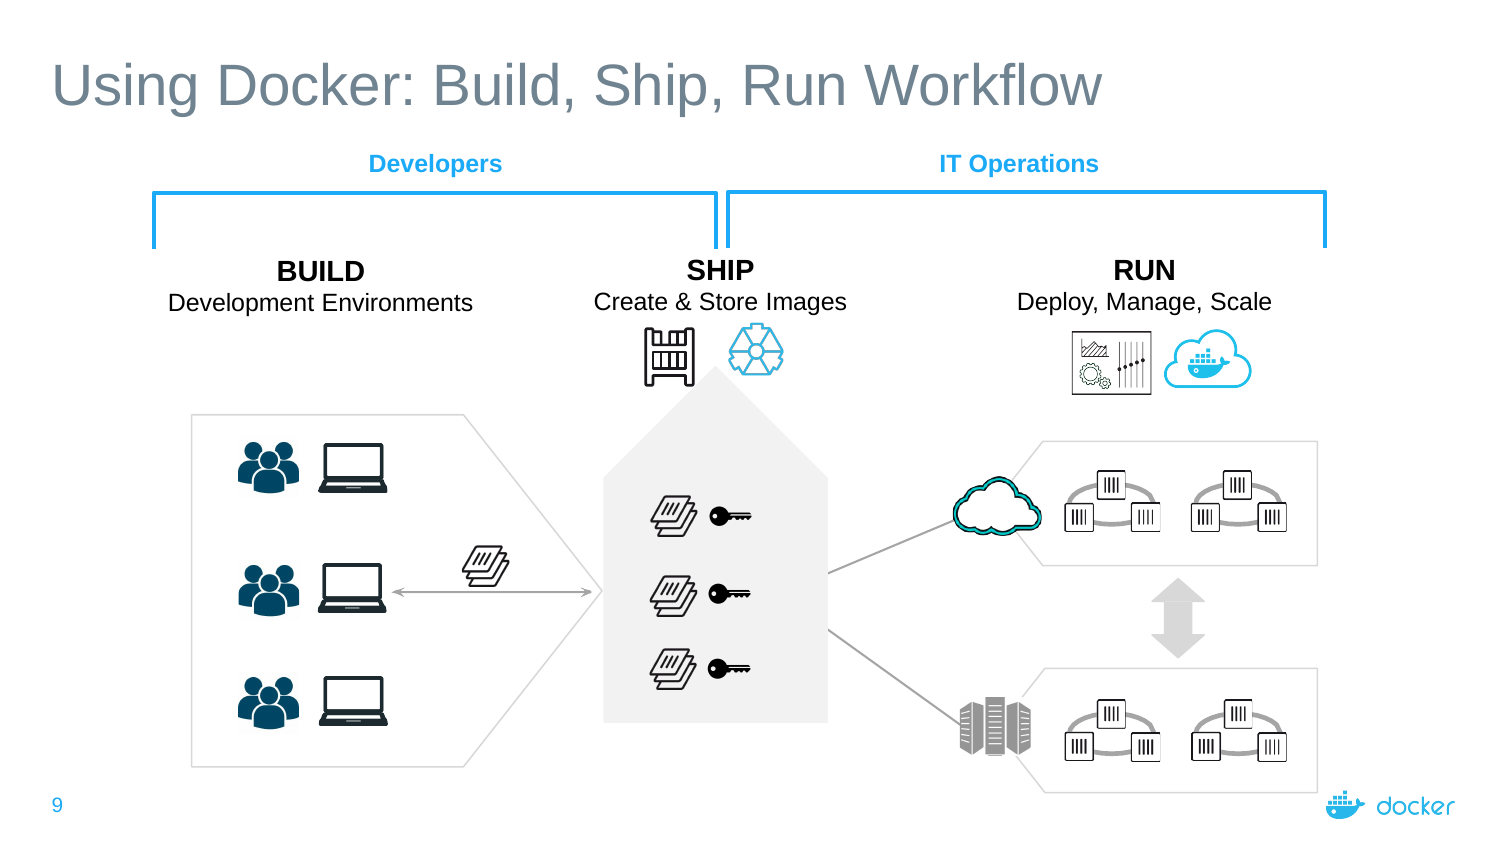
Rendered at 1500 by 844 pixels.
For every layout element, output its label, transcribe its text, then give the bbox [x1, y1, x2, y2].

text_box [1257, 732, 1287, 762]
text_box [318, 676, 388, 726]
text_box [1130, 502, 1161, 532]
text_box [238, 560, 300, 621]
text_box [1252, 485, 1280, 524]
text_box [650, 489, 698, 543]
text_box [1152, 578, 1205, 658]
text_box [238, 672, 299, 734]
text_box [710, 312, 802, 386]
text_box [1191, 699, 1253, 761]
text_box [649, 642, 697, 696]
text_box [1160, 315, 1255, 413]
text_box [238, 437, 299, 499]
text_box [695, 651, 758, 685]
text_box [1253, 714, 1281, 753]
text_box [604, 372, 828, 723]
picture [1325, 788, 1456, 820]
text_box [317, 563, 592, 613]
text_box [1071, 331, 1152, 395]
text_box [1126, 485, 1154, 524]
text_box [952, 476, 1042, 536]
text_box [1016, 668, 1318, 793]
text_box [959, 697, 1031, 757]
text_box Developers IT Operations [366, 145, 1101, 178]
text_box [1257, 502, 1287, 532]
text_box [645, 328, 694, 386]
text_box SHIP Create & Store Images [591, 249, 850, 316]
text_box RUN Deploy, Manage, Scale [1013, 249, 1276, 316]
text_box [191, 414, 585, 767]
text_box [318, 443, 388, 493]
text_box [669, 331, 677, 345]
text_box [1190, 470, 1252, 532]
text_box BUILD Development Environments [165, 250, 477, 317]
text_box [728, 191, 1326, 248]
text_box [697, 499, 759, 532]
text_box [649, 569, 698, 623]
text_box [1126, 714, 1154, 753]
text_box [1130, 732, 1161, 762]
text_box [696, 576, 758, 610]
text_box [153, 192, 716, 249]
slide_number 9 [47, 791, 79, 844]
text_box [678, 331, 686, 338]
text_box [1064, 470, 1126, 532]
text_box [592, 578, 603, 604]
text_box [653, 331, 662, 345]
text_box [1015, 441, 1318, 566]
text_box [1064, 699, 1126, 761]
title Using Docker: Build, Ship, Run Workflow [49, 44, 1109, 188]
text_box [461, 539, 510, 593]
